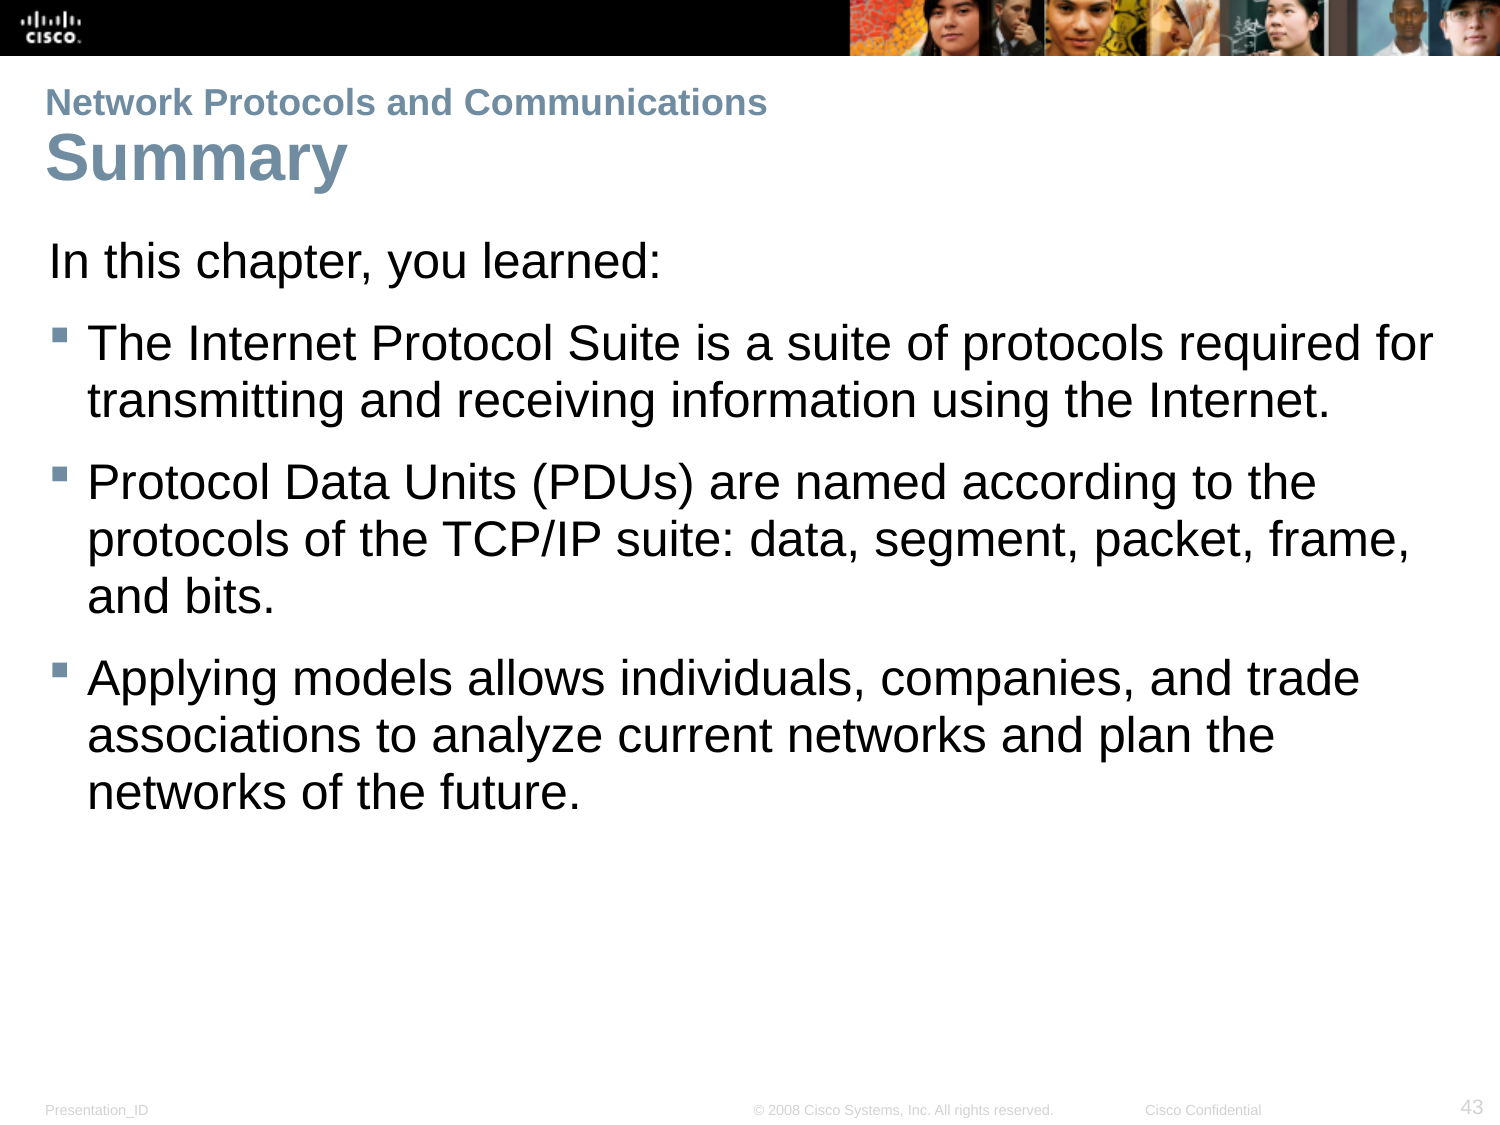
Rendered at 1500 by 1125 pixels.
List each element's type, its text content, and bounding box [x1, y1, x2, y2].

list In this chapter, you learned: The Internet Protocol Suite is a suite of protocols required for transmitting and receiving information using the Internet. Protocol Data Units (PDUs) are named according to the protocols of the TCP/IP suite: data, segment, packet, frame, and bits. Applying models allows individuals, companies, and trade associations to analyze current networks and plan the networks of the future. [34, 226, 1468, 1061]
picture [0, 0, 1500, 56]
title Network Protocols and Communications Summary [31, 64, 1471, 203]
